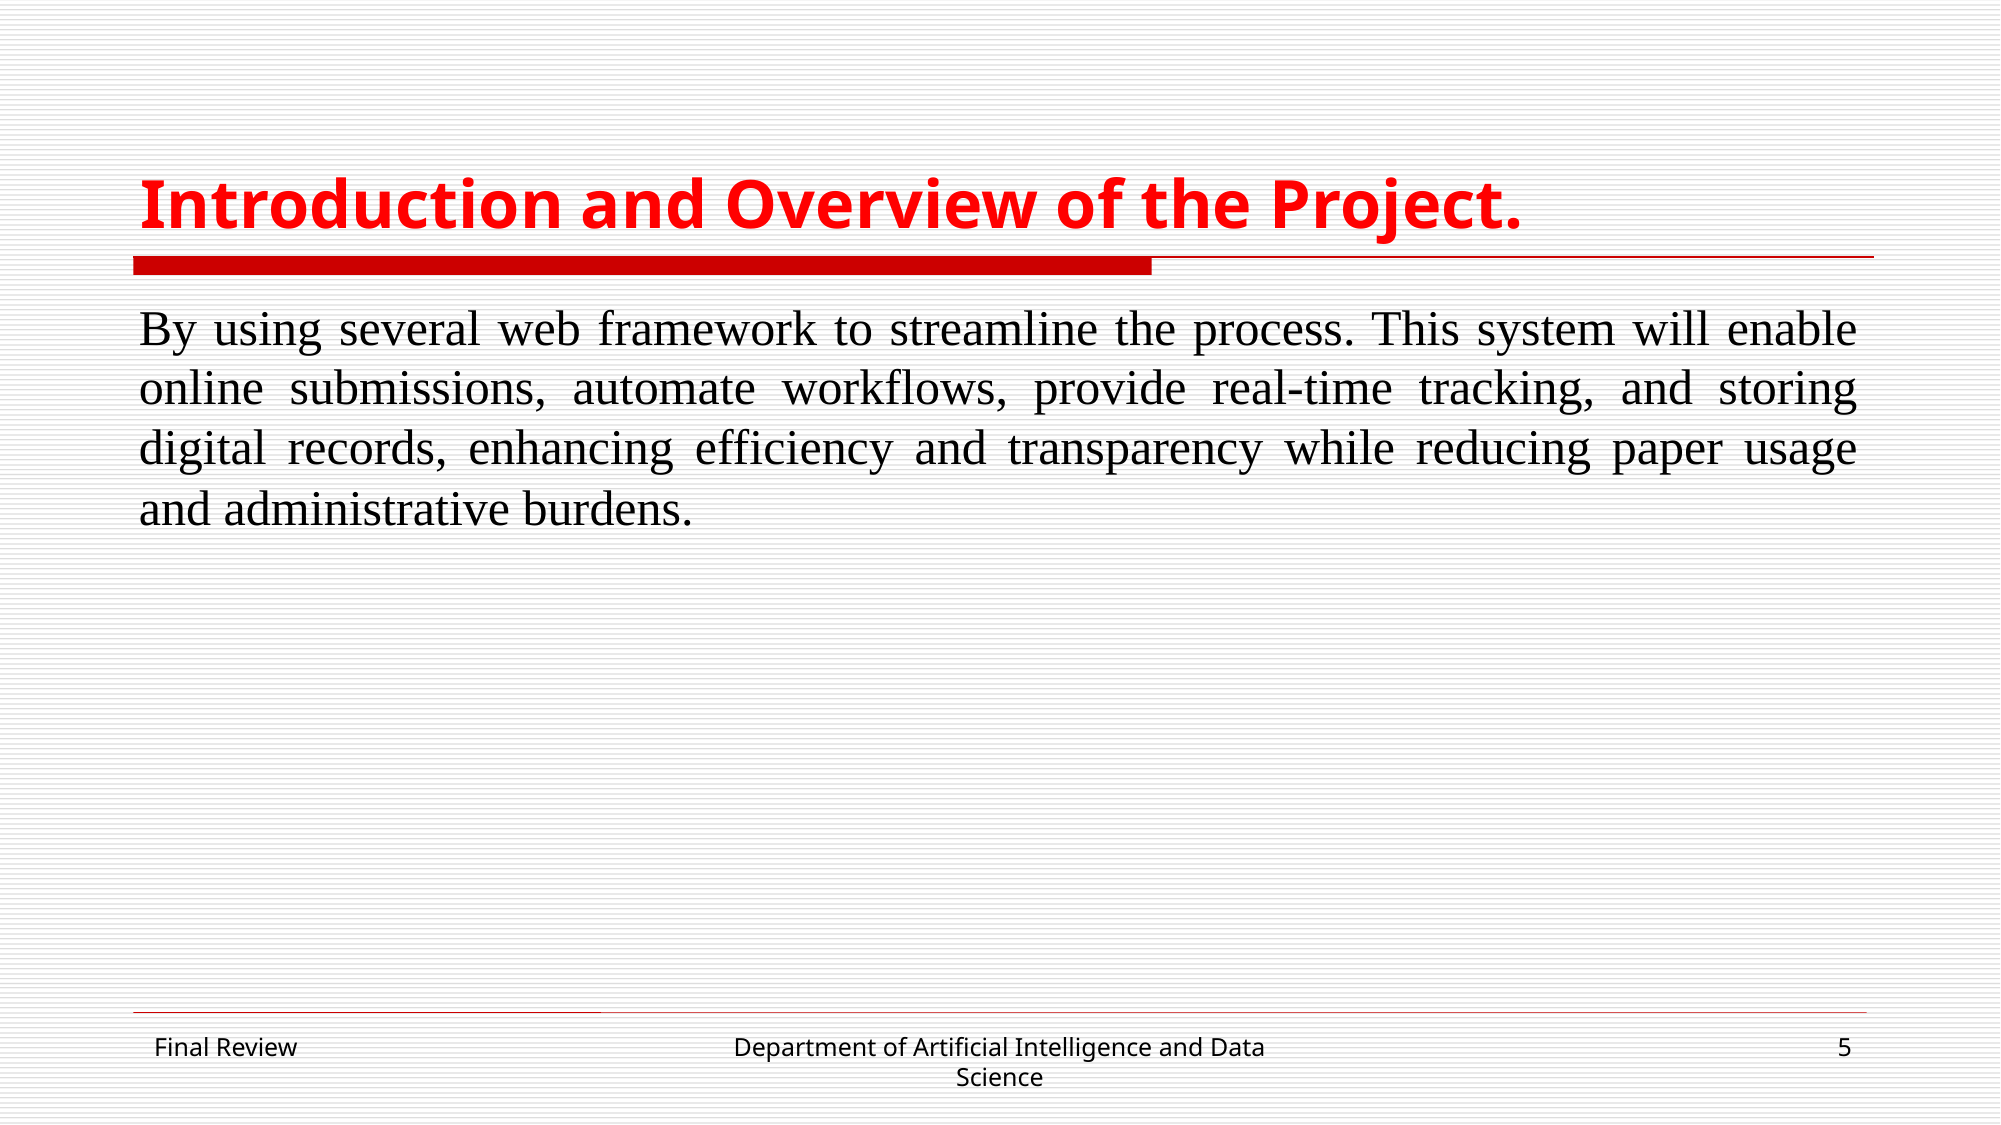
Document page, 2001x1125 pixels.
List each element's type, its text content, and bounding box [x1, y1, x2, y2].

text_box Final Review [139, 1024, 415, 1070]
title Introduction and Overview of the Project. [125, 50, 1876, 250]
list By using several web framework to streamline the process. This system will enable online submissions, automate workflows, provide real-time tracking, and storing digital records, enhancing efficiency and transparency while reducing paper usage and administrative burdens. [123, 287, 1874, 988]
slide_number 5 [1433, 1024, 1867, 1103]
footer Department of Artificial Intelligence and Data Science [683, 1024, 1317, 1103]
picture [0, 0, 2001, 1125]
